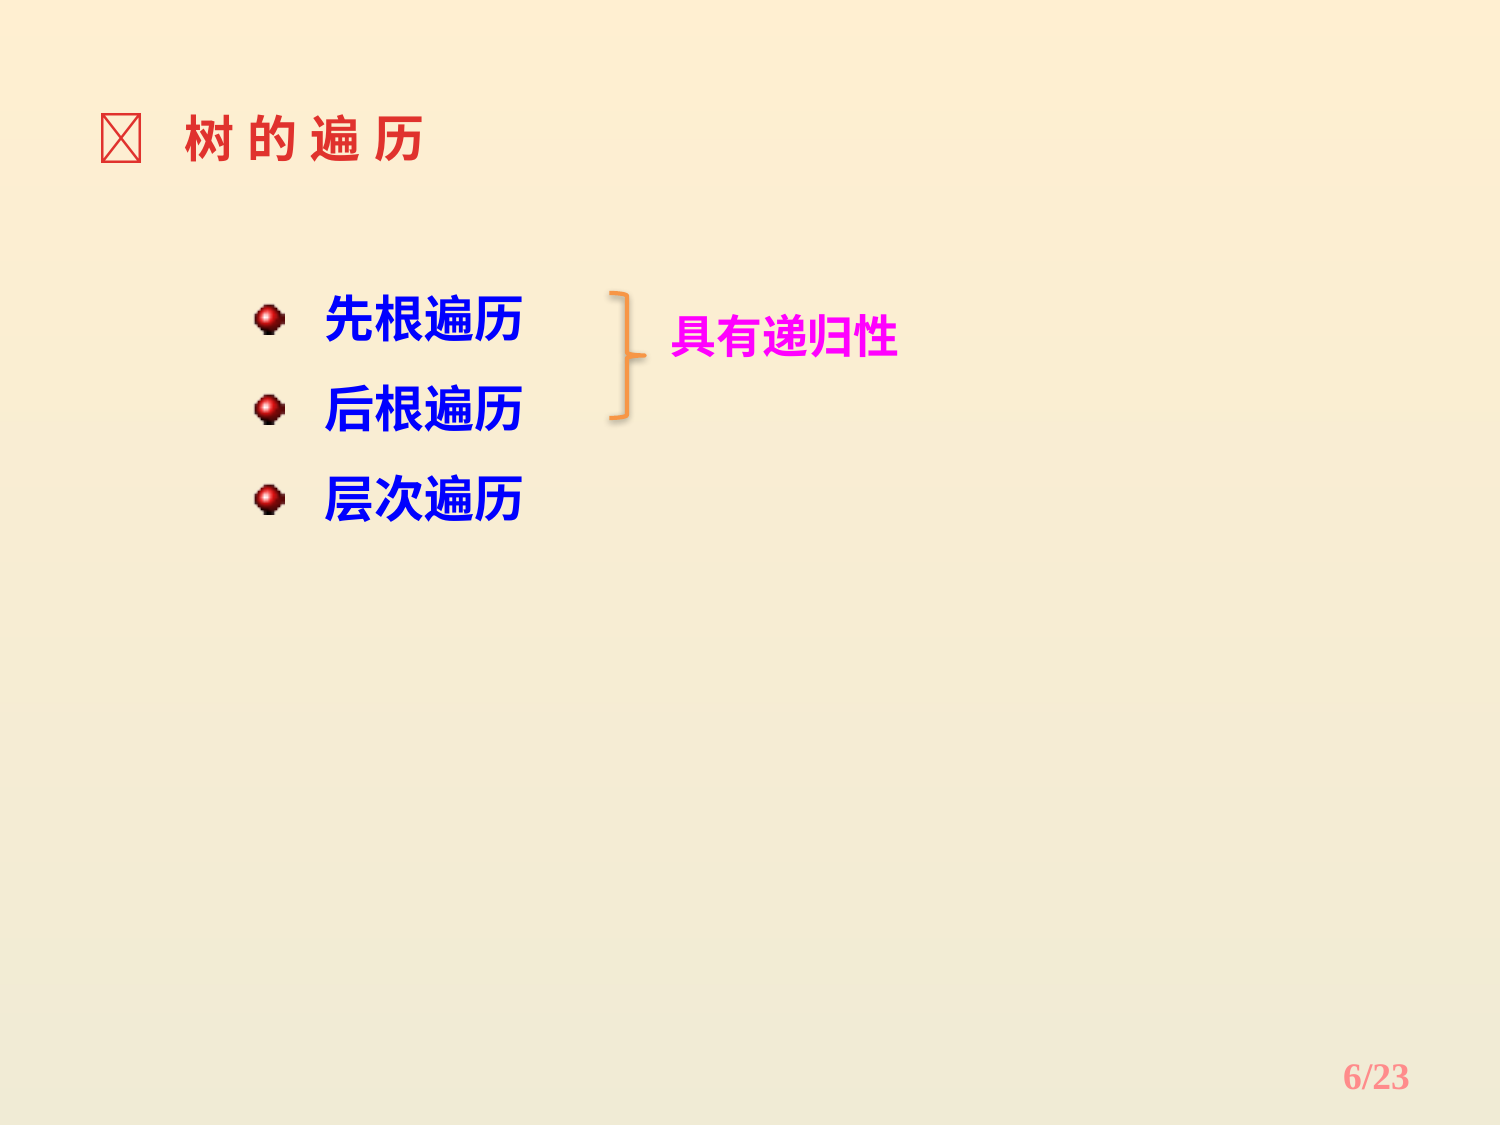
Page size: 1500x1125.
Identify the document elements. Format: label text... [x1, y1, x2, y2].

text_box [609, 292, 926, 419]
text_box 先根遍历 后根遍历 层次遍历 [234, 249, 633, 535]
picture [249, 389, 285, 425]
text_box  树 的 遍 历 [81, 93, 446, 175]
picture [249, 479, 285, 515]
slide_number 6/23 [1074, 1042, 1425, 1103]
picture [249, 299, 285, 335]
